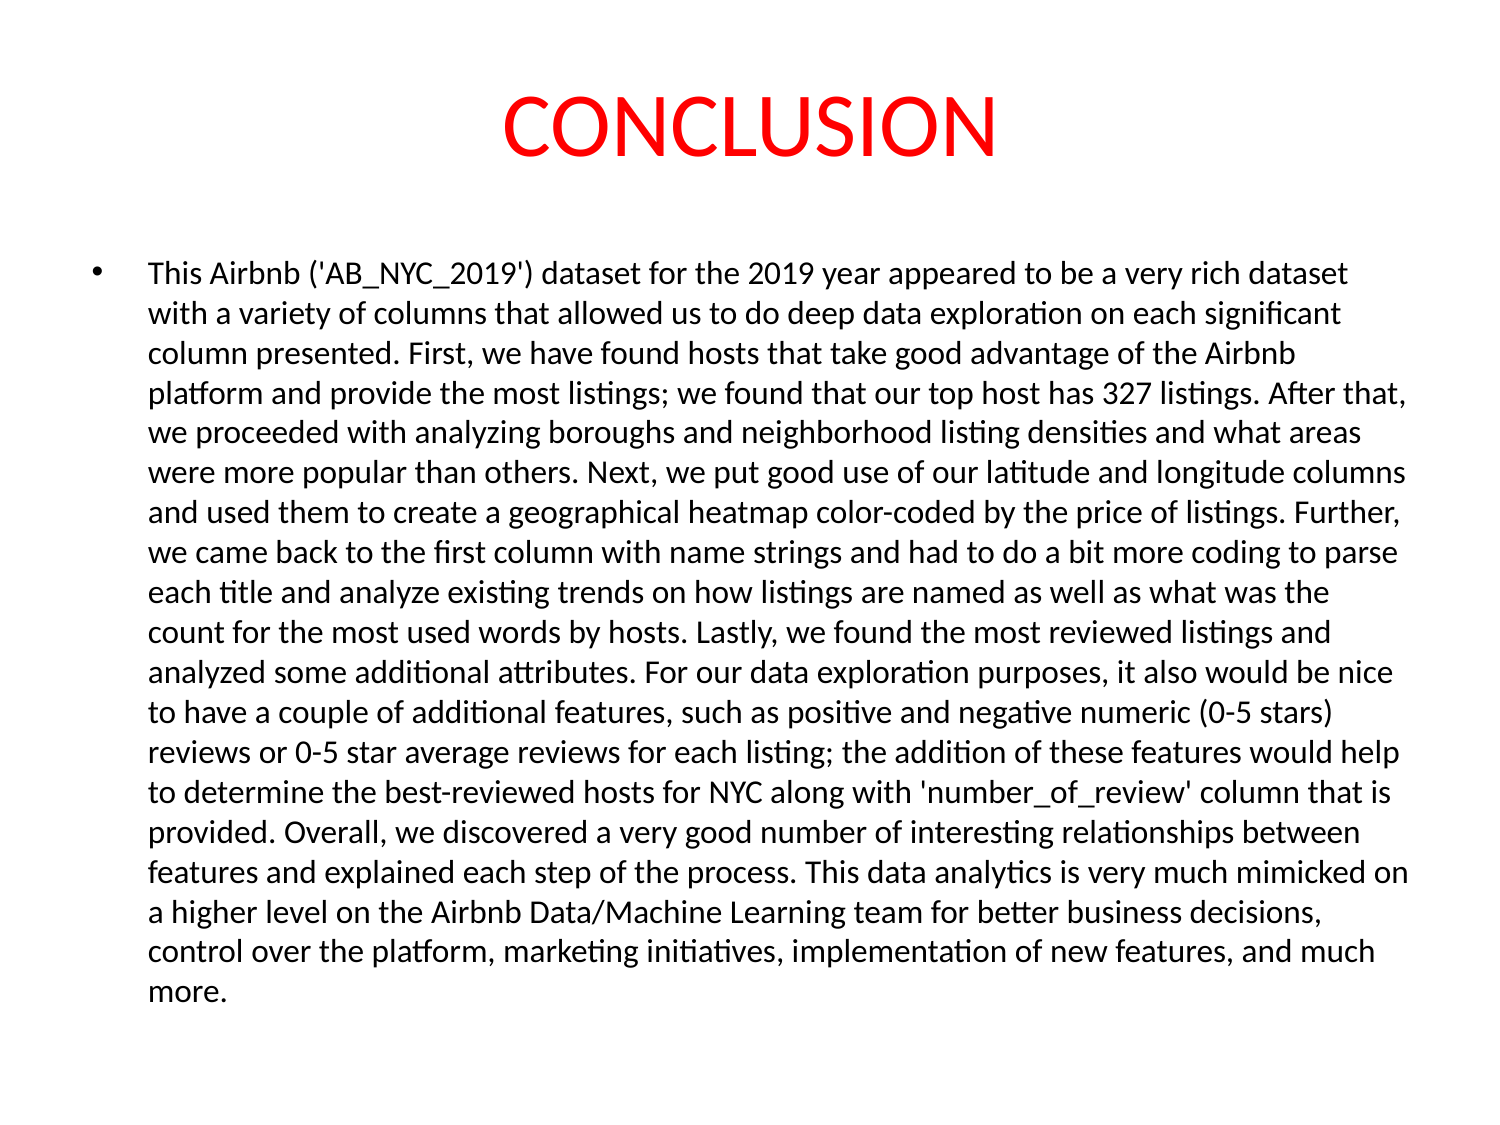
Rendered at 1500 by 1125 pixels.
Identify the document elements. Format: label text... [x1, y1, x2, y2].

title CONCLUSION [76, 19, 1427, 220]
list This Airbnb ('AB_NYC_2019') dataset for the 2019 year appeared to be a very rich dataset with a variety of columns that allowed us to do deep data exploration on each significant column presented. First, we have found hosts that take good advantage of the Airbnb platform and provide the most listings; we found that our top host has 327 listings. After that, we proceeded with analyzing boroughs and neighborhood listing densities and what areas were more popular than others. Next, we put good use of our latitude and longitude columns and used them to create a geographical heatmap color-coded by the price of listings. Further, we came back to the first column with name strings and had to do a bit more coding to parse each title and analyze existing trends on how listings are named as well as what was the count for the most used words by hosts. Lastly, we found the most reviewed listings and analyzed some additional attributes. For our data exploration purposes, it also would be nice to have a couple of additional features, such as positive and negative numeric (0-5 stars) reviews or 0-5 star average reviews for each listing; the addition of these features would help to determine the best-reviewed hosts for NYC along with 'number_of_review' column that is provided. Overall, we discovered a very good number of interesting relationships between features and explained each step of the process. This data analytics is very much mimicked on a higher level on the Airbnb Data/Machine Learning team for better business decisions, control over the platform, marketing initiatives, implementation of new features, and much more. [76, 243, 1427, 1106]
